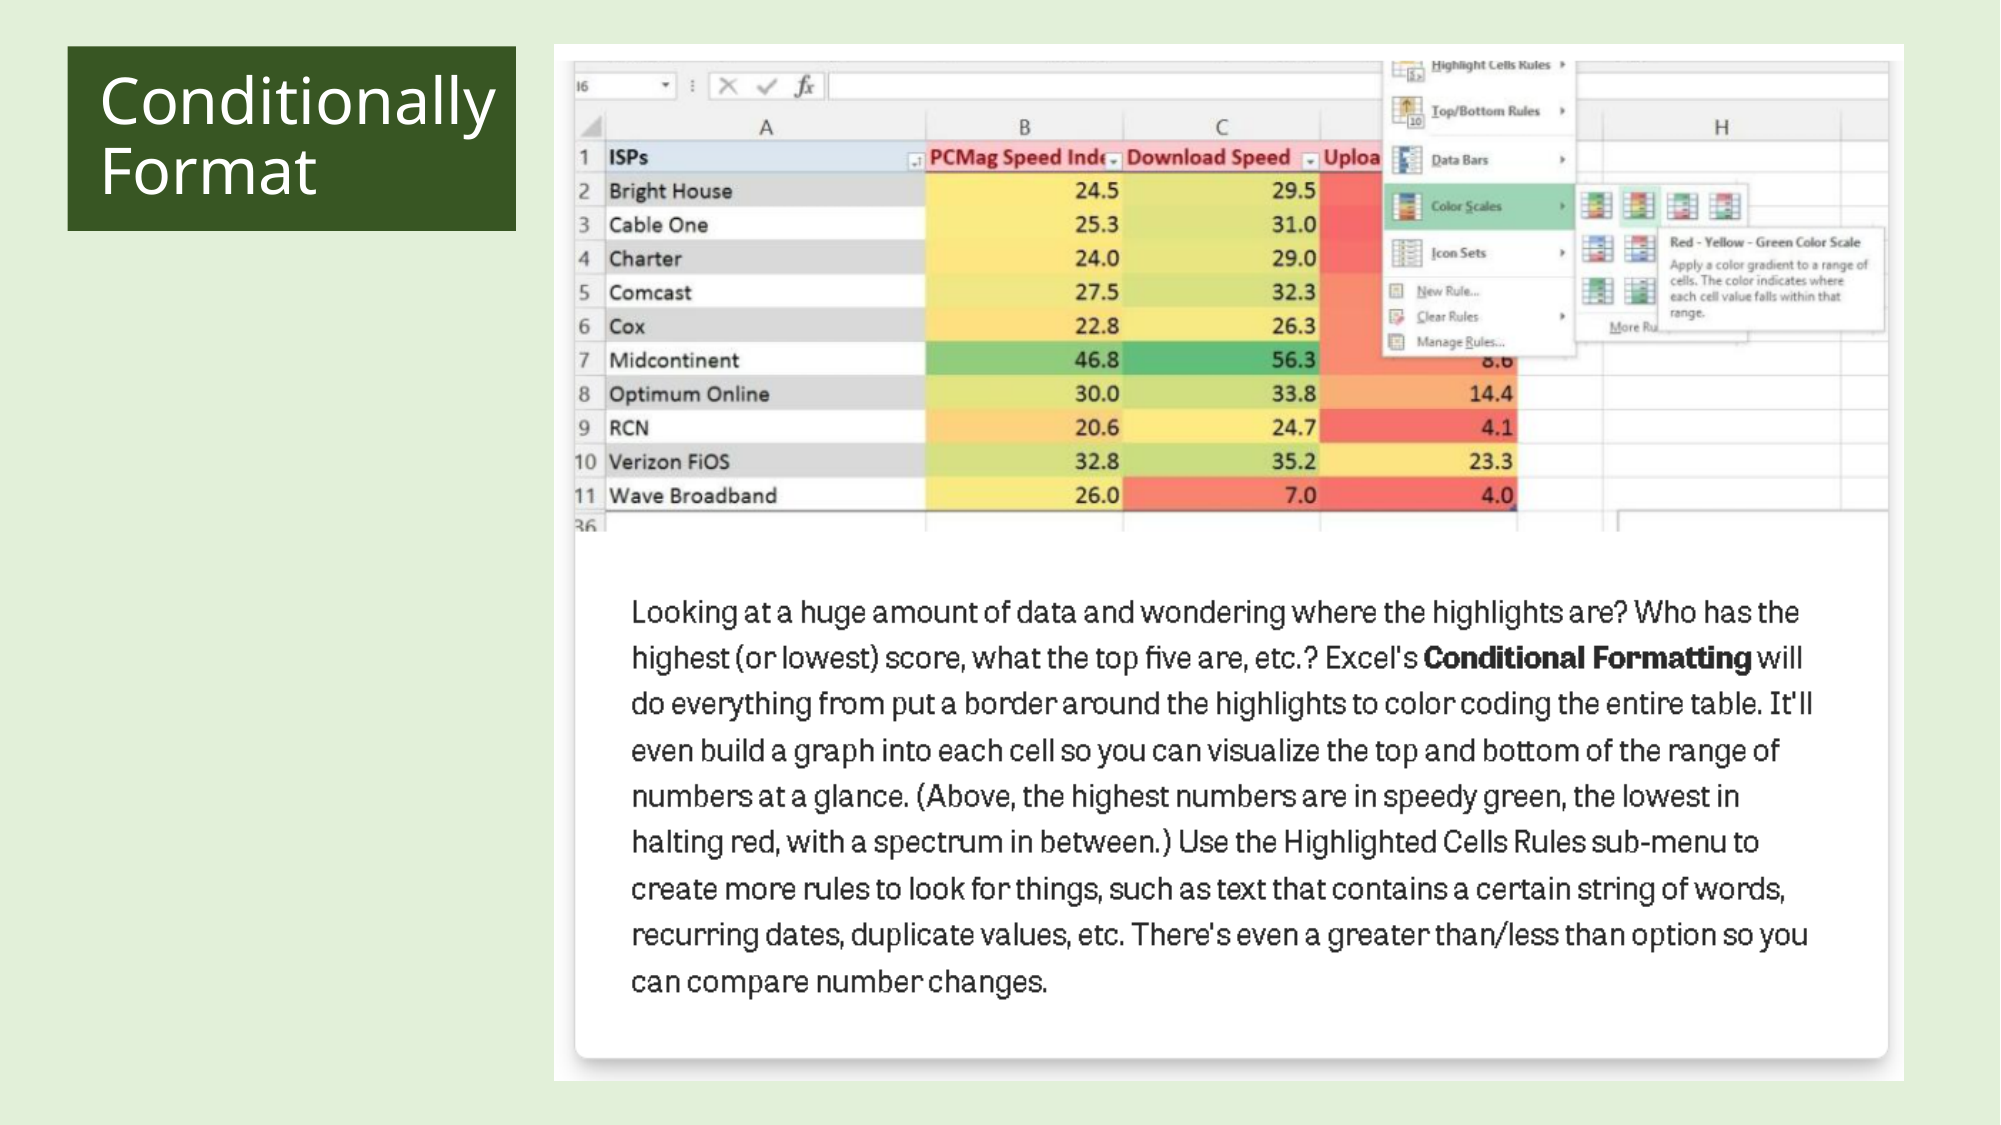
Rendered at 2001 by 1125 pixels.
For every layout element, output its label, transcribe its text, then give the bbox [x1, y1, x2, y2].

picture [554, 44, 1904, 1081]
title Conditionally Format [67, 46, 516, 231]
